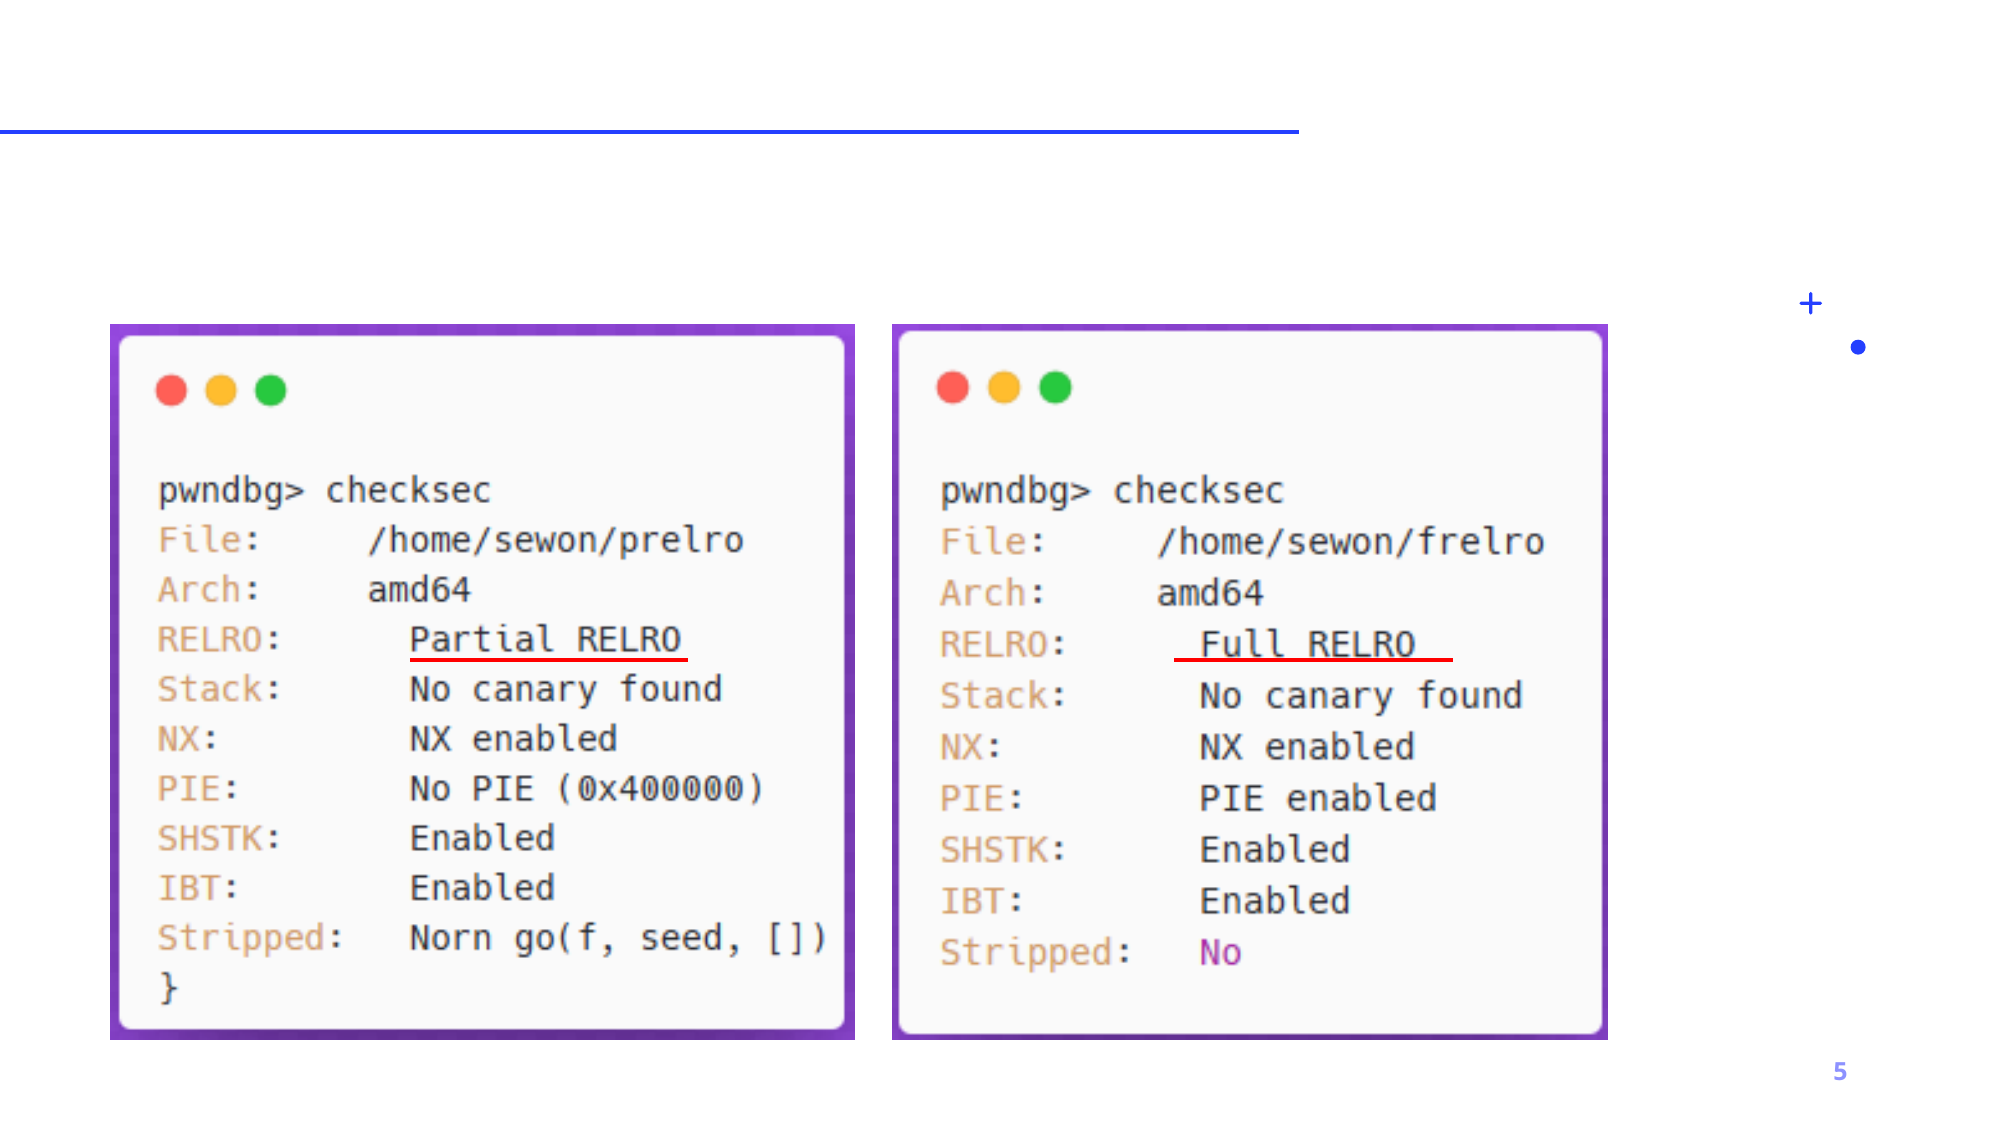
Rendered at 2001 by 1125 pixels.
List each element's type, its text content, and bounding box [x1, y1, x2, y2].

picture [892, 324, 1608, 1040]
picture [110, 324, 855, 1040]
text_box [110, 259, 1126, 454]
slide_number 5 [1412, 1042, 1863, 1103]
